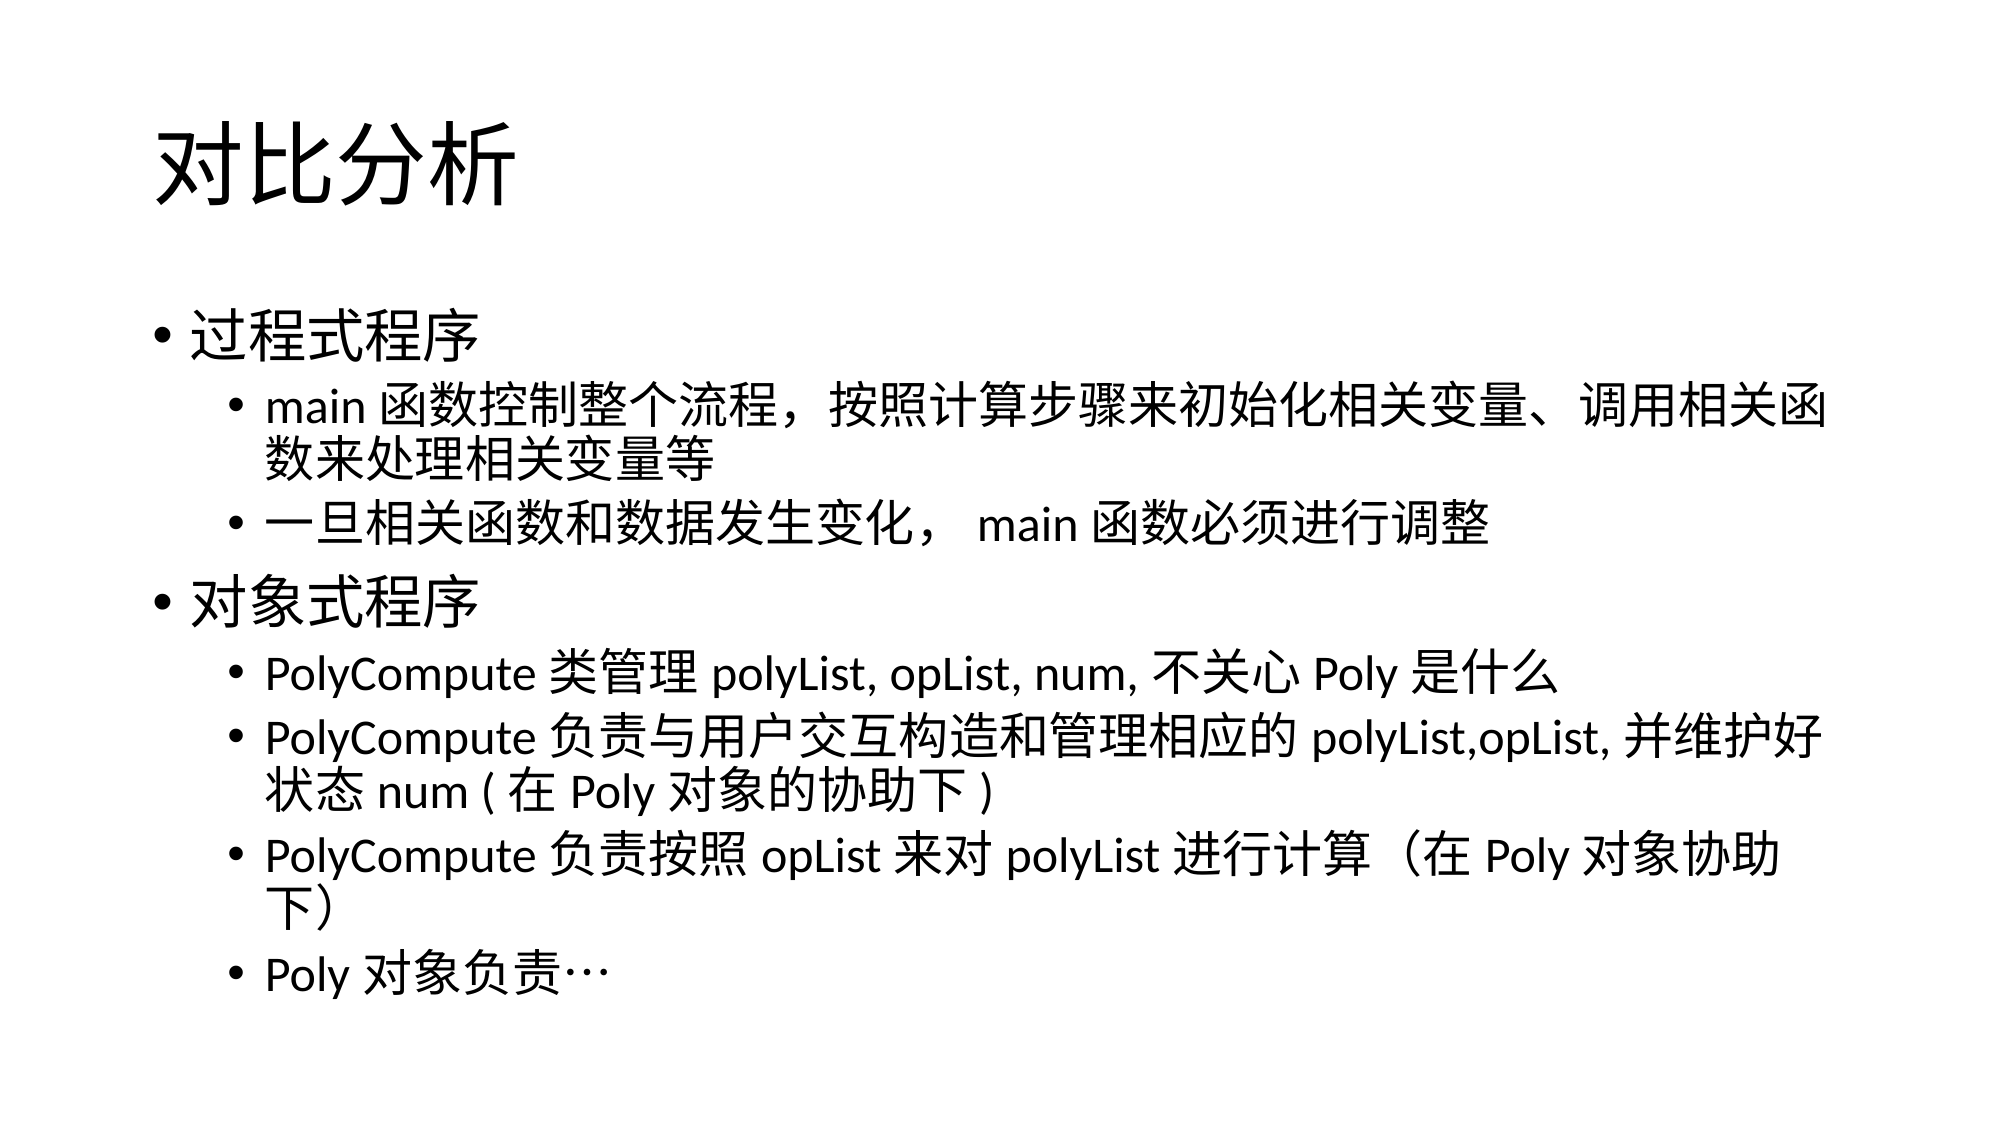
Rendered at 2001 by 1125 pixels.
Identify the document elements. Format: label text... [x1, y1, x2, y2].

title 对比分析 [137, 59, 1863, 278]
list 过程式程序 main函数控制整个流程，按照计算步骤来初始化相关变量、调用相关函数来处理相关变量等 一旦相关函数和数据发生变化，main函数必须进行调整 对象式程序 PolyCompute类管理polyList, opList, num,不关心Poly是什么 PolyCompute负责与用户交互构造和管理相应的polyList,opList,并维护好状态num (在Poly对象的协助下) PolyCompute负责按照opList来对polyList进行计算（在Poly对象协助下） Poly对象负责… [137, 299, 1863, 1014]
